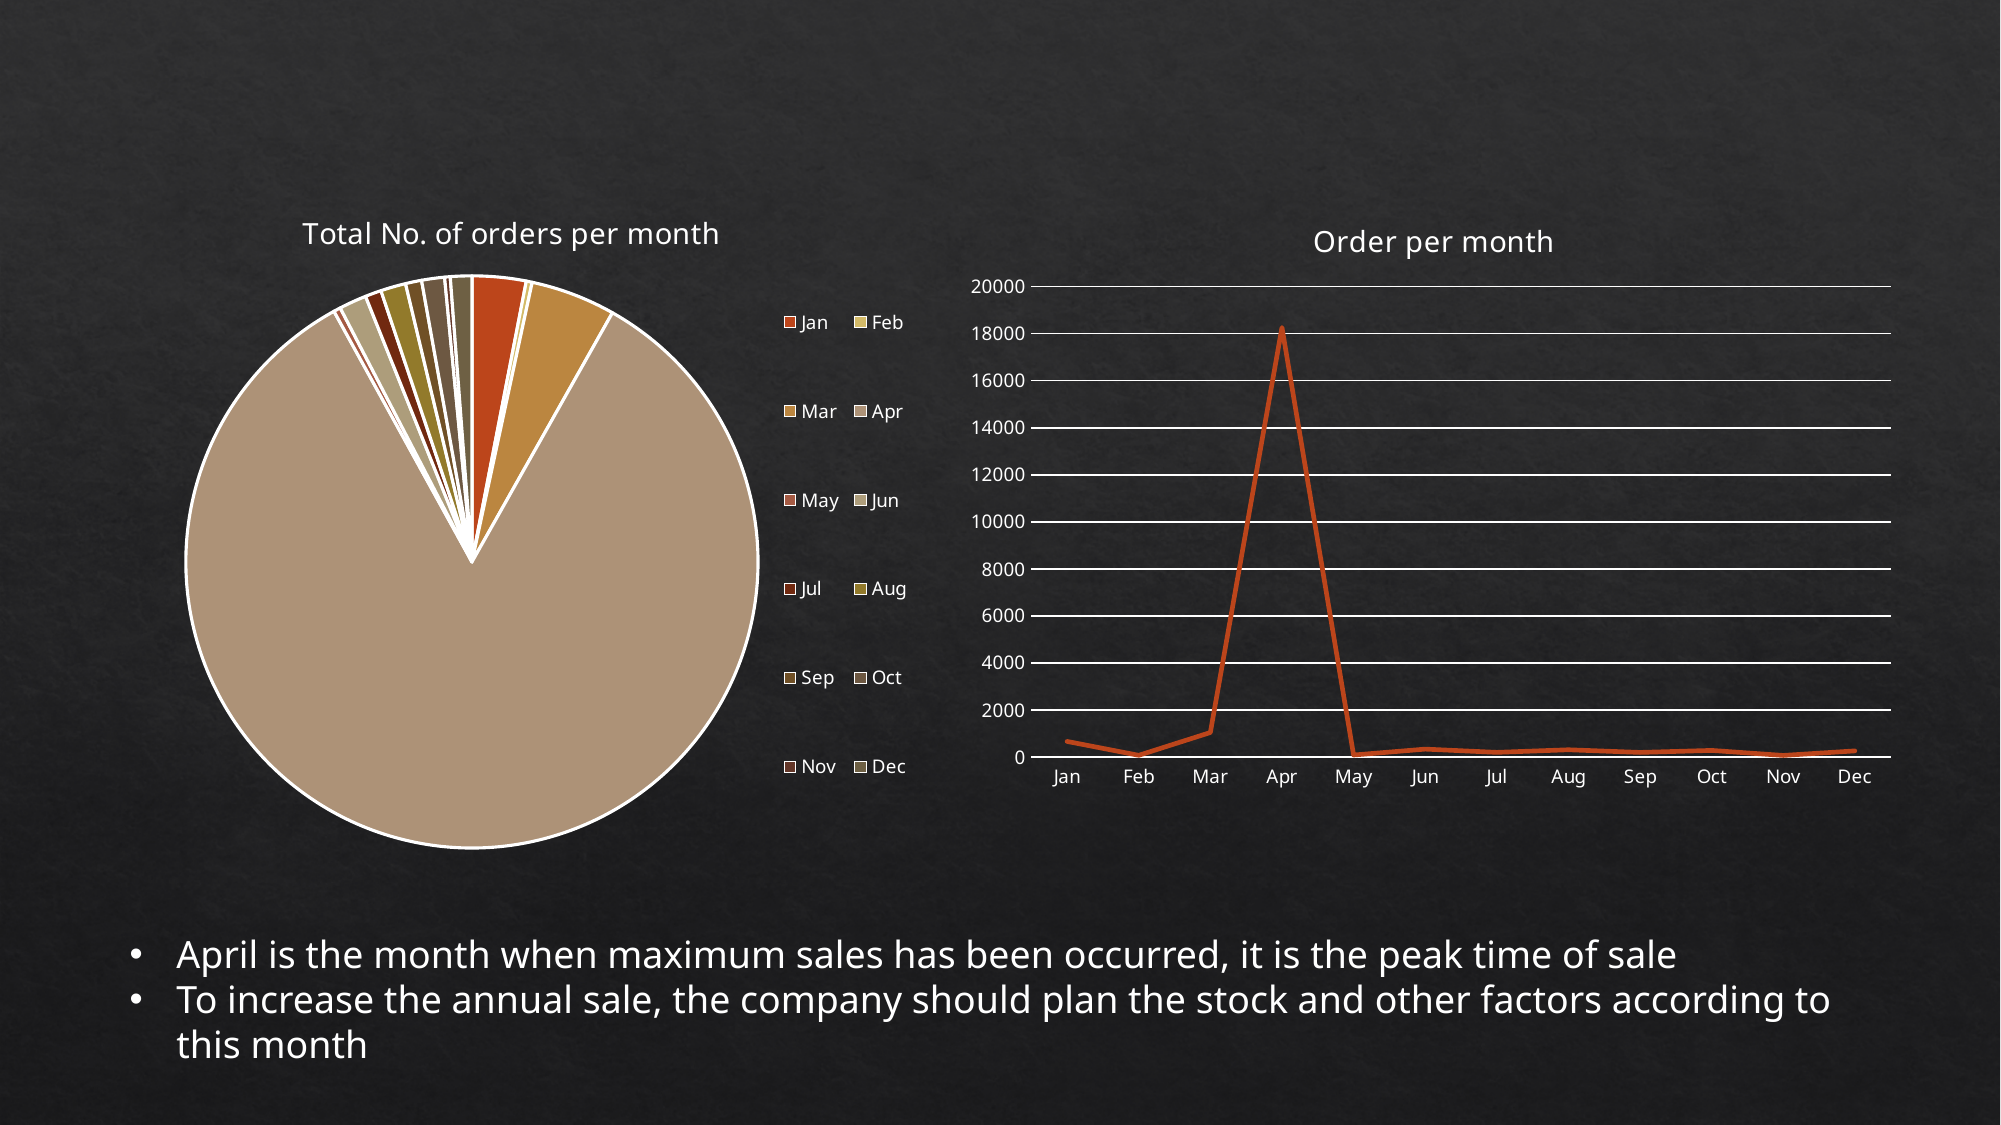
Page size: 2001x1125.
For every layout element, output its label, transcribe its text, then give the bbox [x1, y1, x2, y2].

chart [71, 182, 1911, 862]
text_box April is the month when maximum sales has been occurred, it is the peak time of sale To increase the annual sale, the company should plan the stock and other factors according to this month [114, 923, 1849, 1073]
